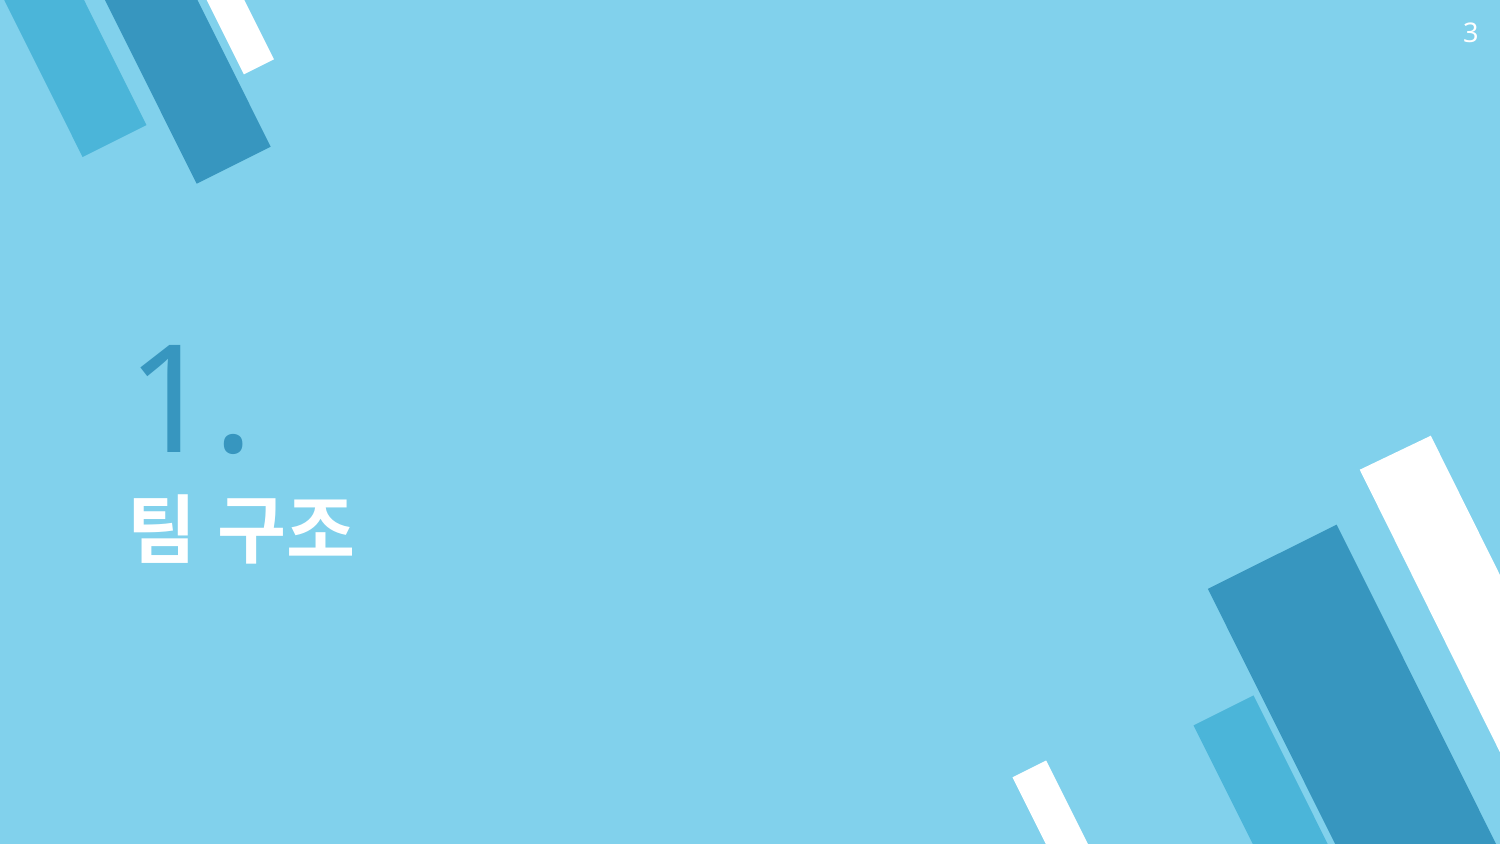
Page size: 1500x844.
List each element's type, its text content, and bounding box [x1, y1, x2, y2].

slide_number 3 [1403, 0, 1494, 65]
title 1. 팀 구조 [112, 397, 945, 588]
